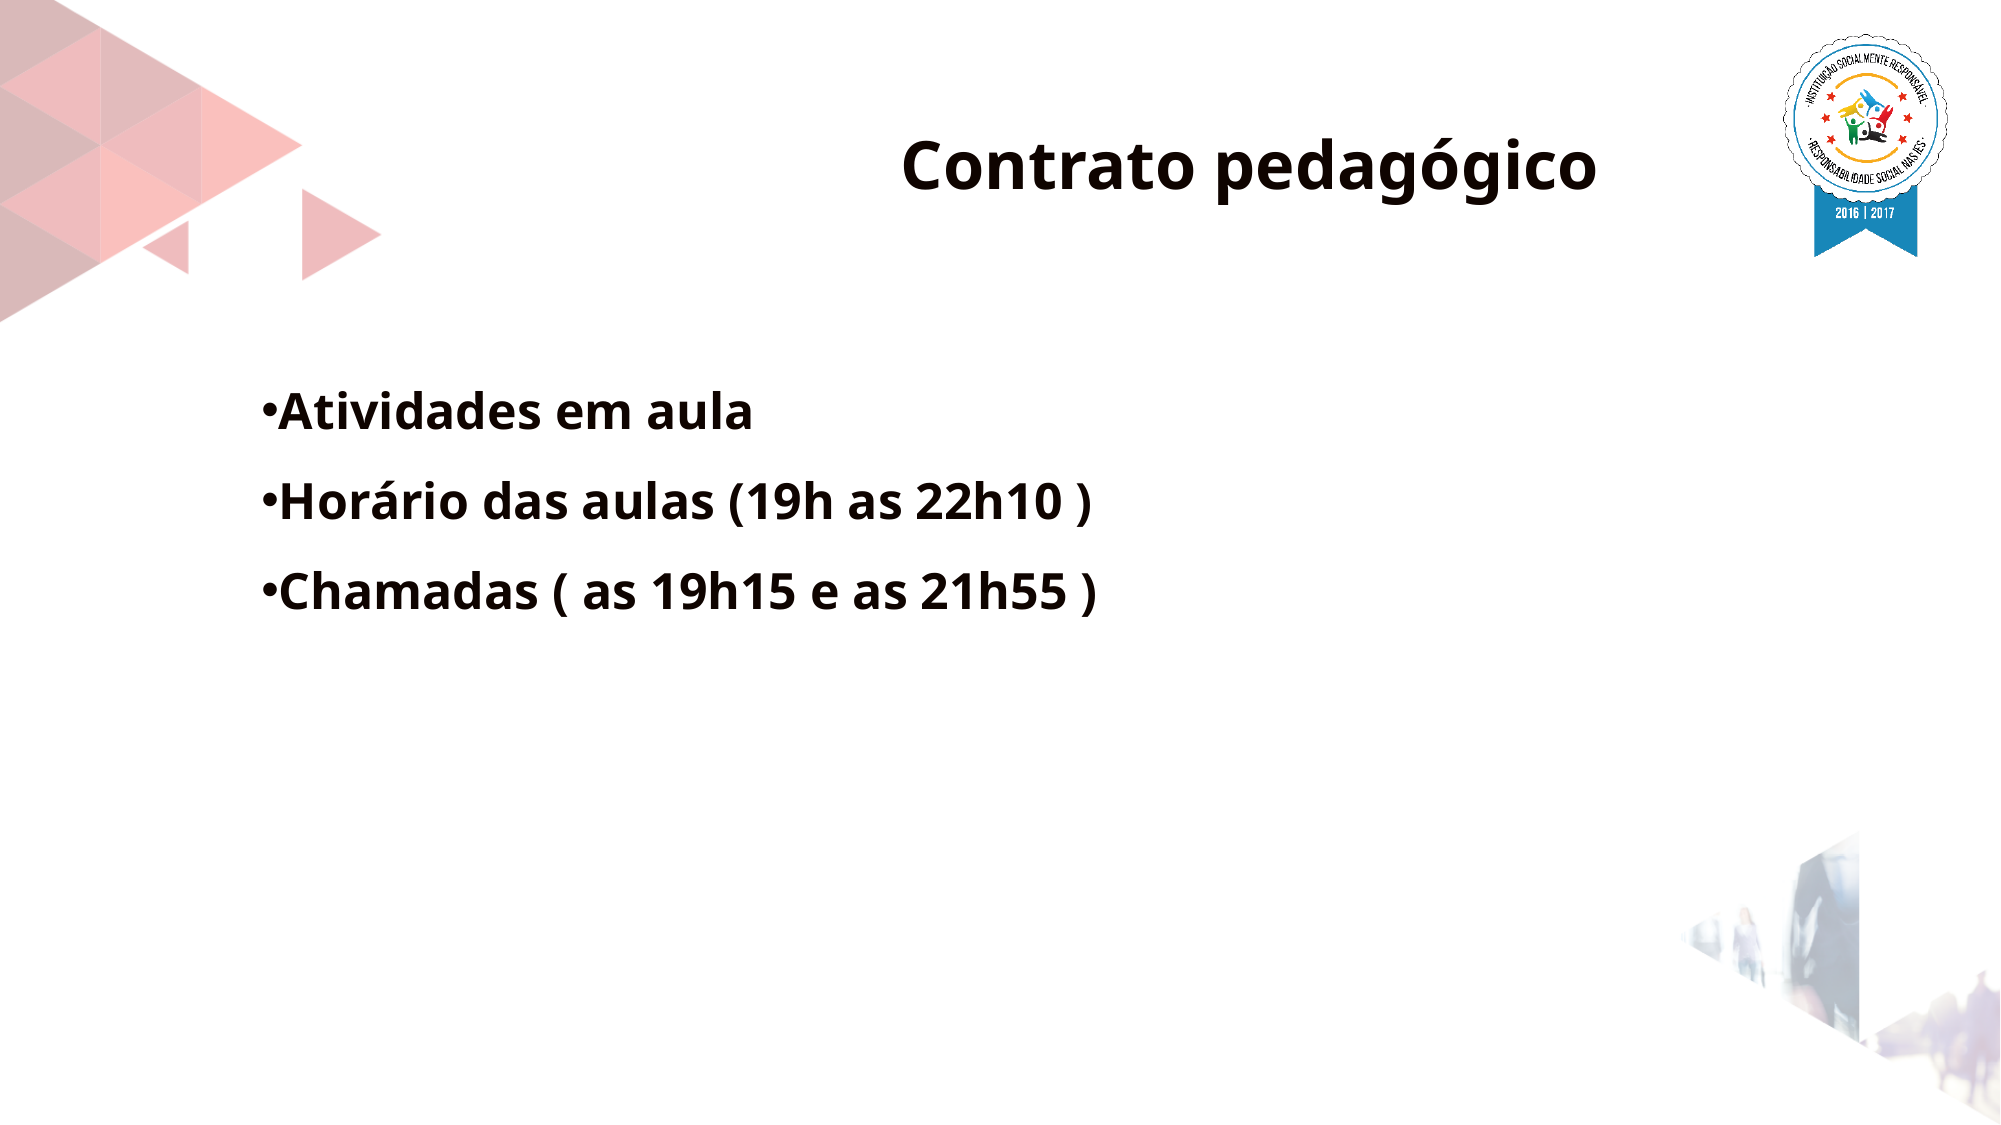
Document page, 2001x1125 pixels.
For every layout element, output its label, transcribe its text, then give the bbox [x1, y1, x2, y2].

text_box Contrato pedagógico [885, 115, 1615, 211]
text_box Atividades em aula Horário das aulas (19h as 22h10 ) Chamadas ( as 19h15 e as 21h55 ) [246, 341, 1755, 627]
picture [0, 0, 2001, 1125]
